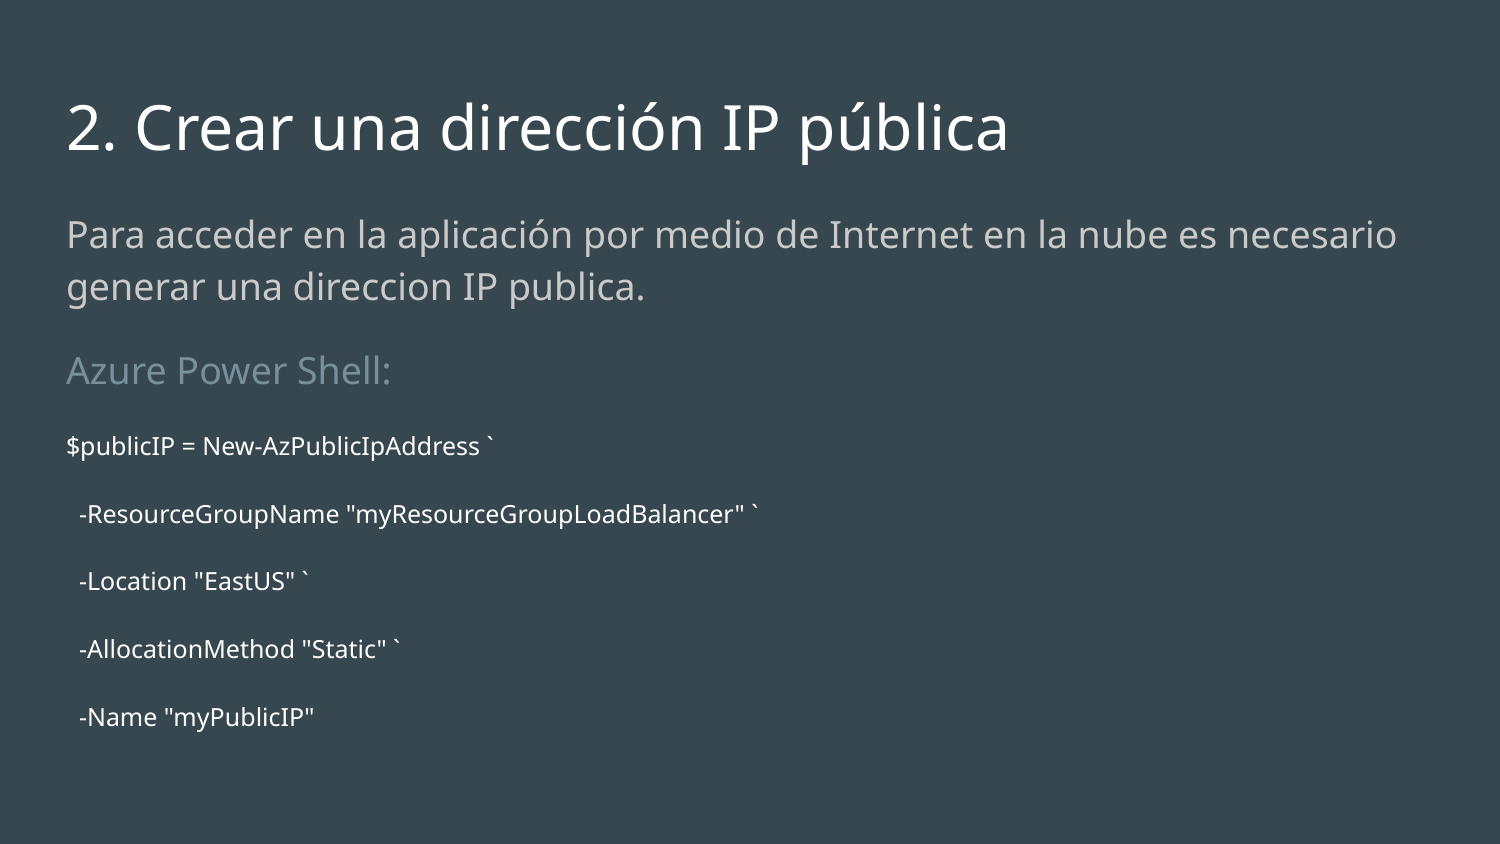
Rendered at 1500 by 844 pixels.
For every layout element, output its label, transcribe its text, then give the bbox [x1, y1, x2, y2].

title 2. Crear una dirección IP pública [51, 72, 1449, 167]
list Para acceder en la aplicación por medio de Internet en la nube es necesario generar una direccion IP publica. Azure Power Shell: $publicIP = New-AzPublicIpAddress ` -ResourceGroupName "myResourceGroupLoadBalancer" ` -Location "EastUS" ` -AllocationMethod "Static" ` -Name "myPublicIP" [51, 189, 1449, 750]
